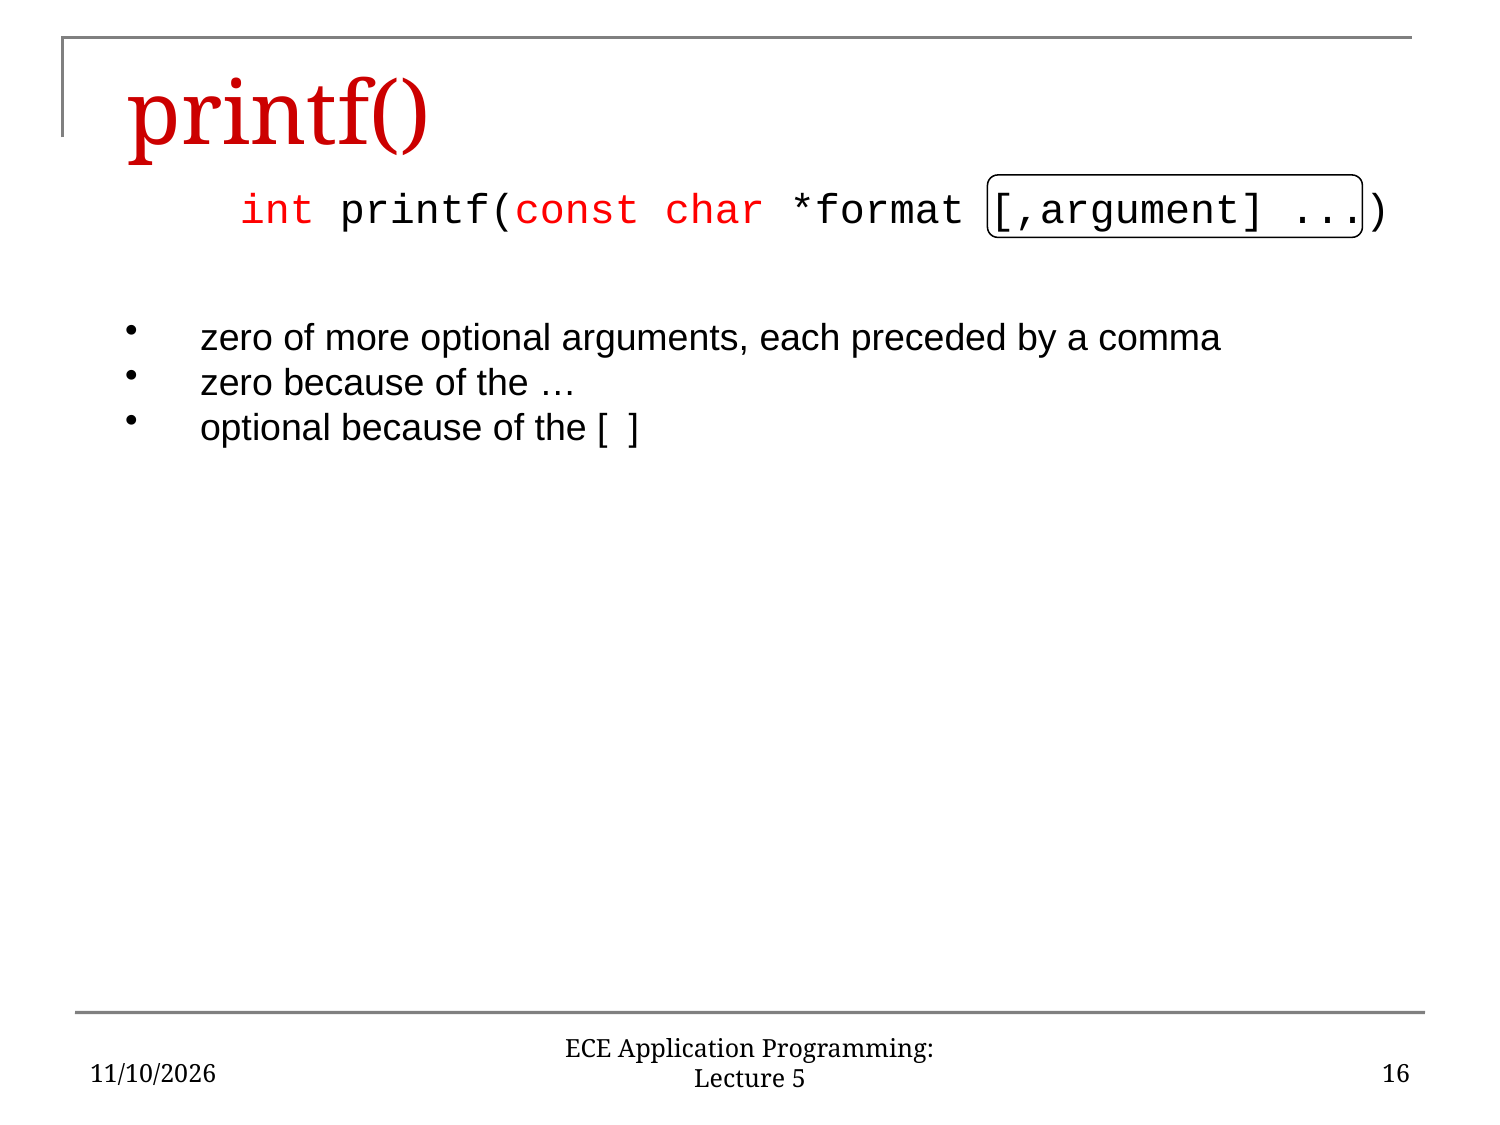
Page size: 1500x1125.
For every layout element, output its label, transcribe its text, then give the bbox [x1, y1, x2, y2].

text_box int printf(const char *format [,argument] ...) [74, 174, 1438, 240]
text_box [987, 174, 1363, 238]
slide_number 16 [1074, 1023, 1426, 1100]
title printf() [112, 50, 1388, 150]
text_box zero of more optional arguments, each preceded by a comma zero because of the … optional because of the [ ] [125, 312, 1375, 448]
footer ECE Application Programming: Lecture 5 [512, 1024, 988, 1101]
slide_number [74, 1023, 426, 1100]
